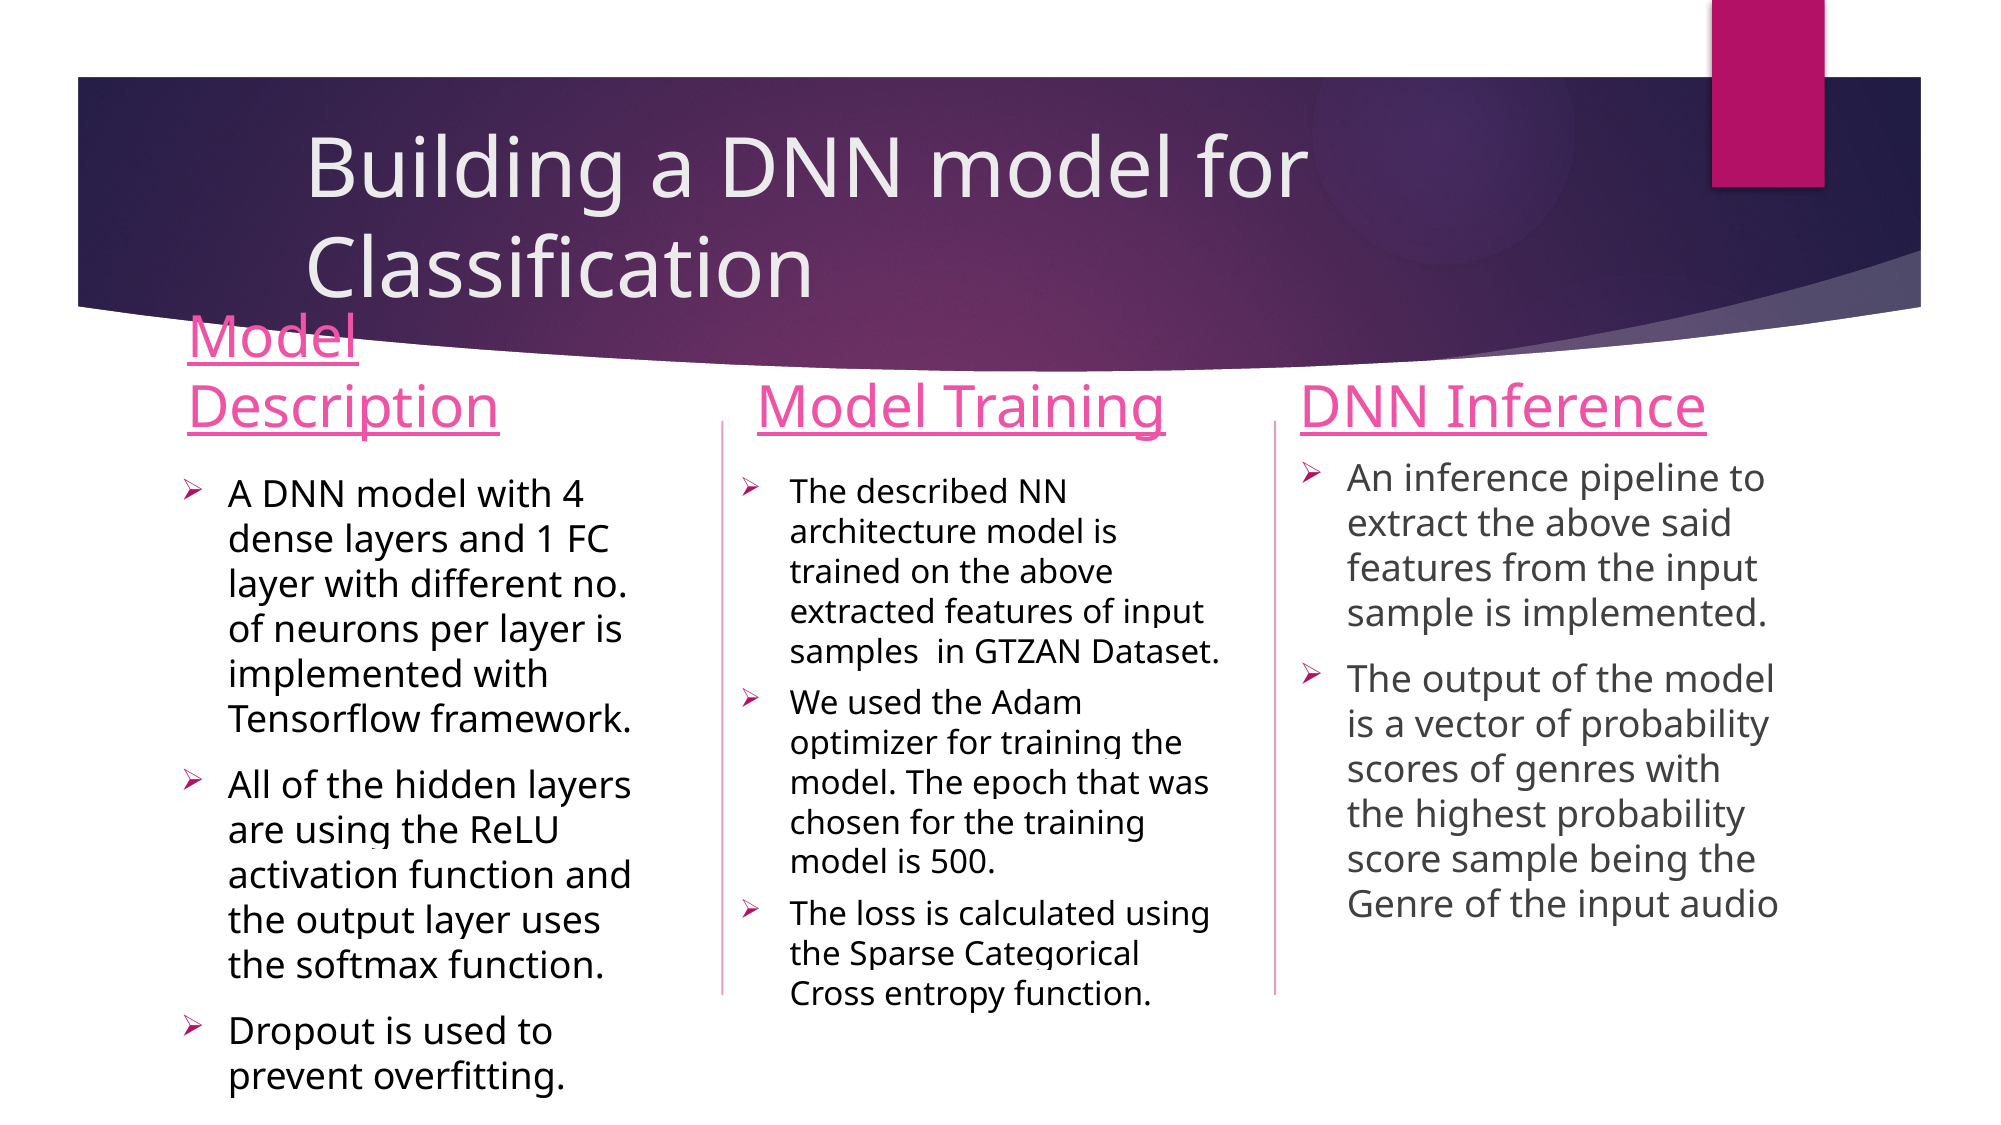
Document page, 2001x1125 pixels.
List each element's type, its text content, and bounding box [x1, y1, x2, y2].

list DNN Inference [1284, 351, 1801, 446]
list The described NN architecture model is trained on the above extracted features of input samples in GTZAN Dataset. We used the Adam optimizer for training the model. The epoch that was chosen for the training model is 500. The loss is calculated using the Sparse Categorical Cross entropy function. [725, 462, 1242, 1060]
list A DNN model with 4 dense layers and 1 FC layer with different no. of neurons per layer is implemented with Tensorflow framework. All of the hidden layers are using the ReLU activation function and the output layer uses the softmax function. Dropout is used to prevent overfitting. [166, 462, 682, 931]
title Building a DNN model for Classification [289, 93, 1835, 336]
list Model Training [741, 351, 1259, 447]
list An inference pipeline to extract the above said features from the input sample is implemented. The output of the model is a vector of probability scores of genres with the highest probability score sample being the Genre of the input audio [1284, 446, 1801, 914]
list Model Description [172, 351, 688, 447]
